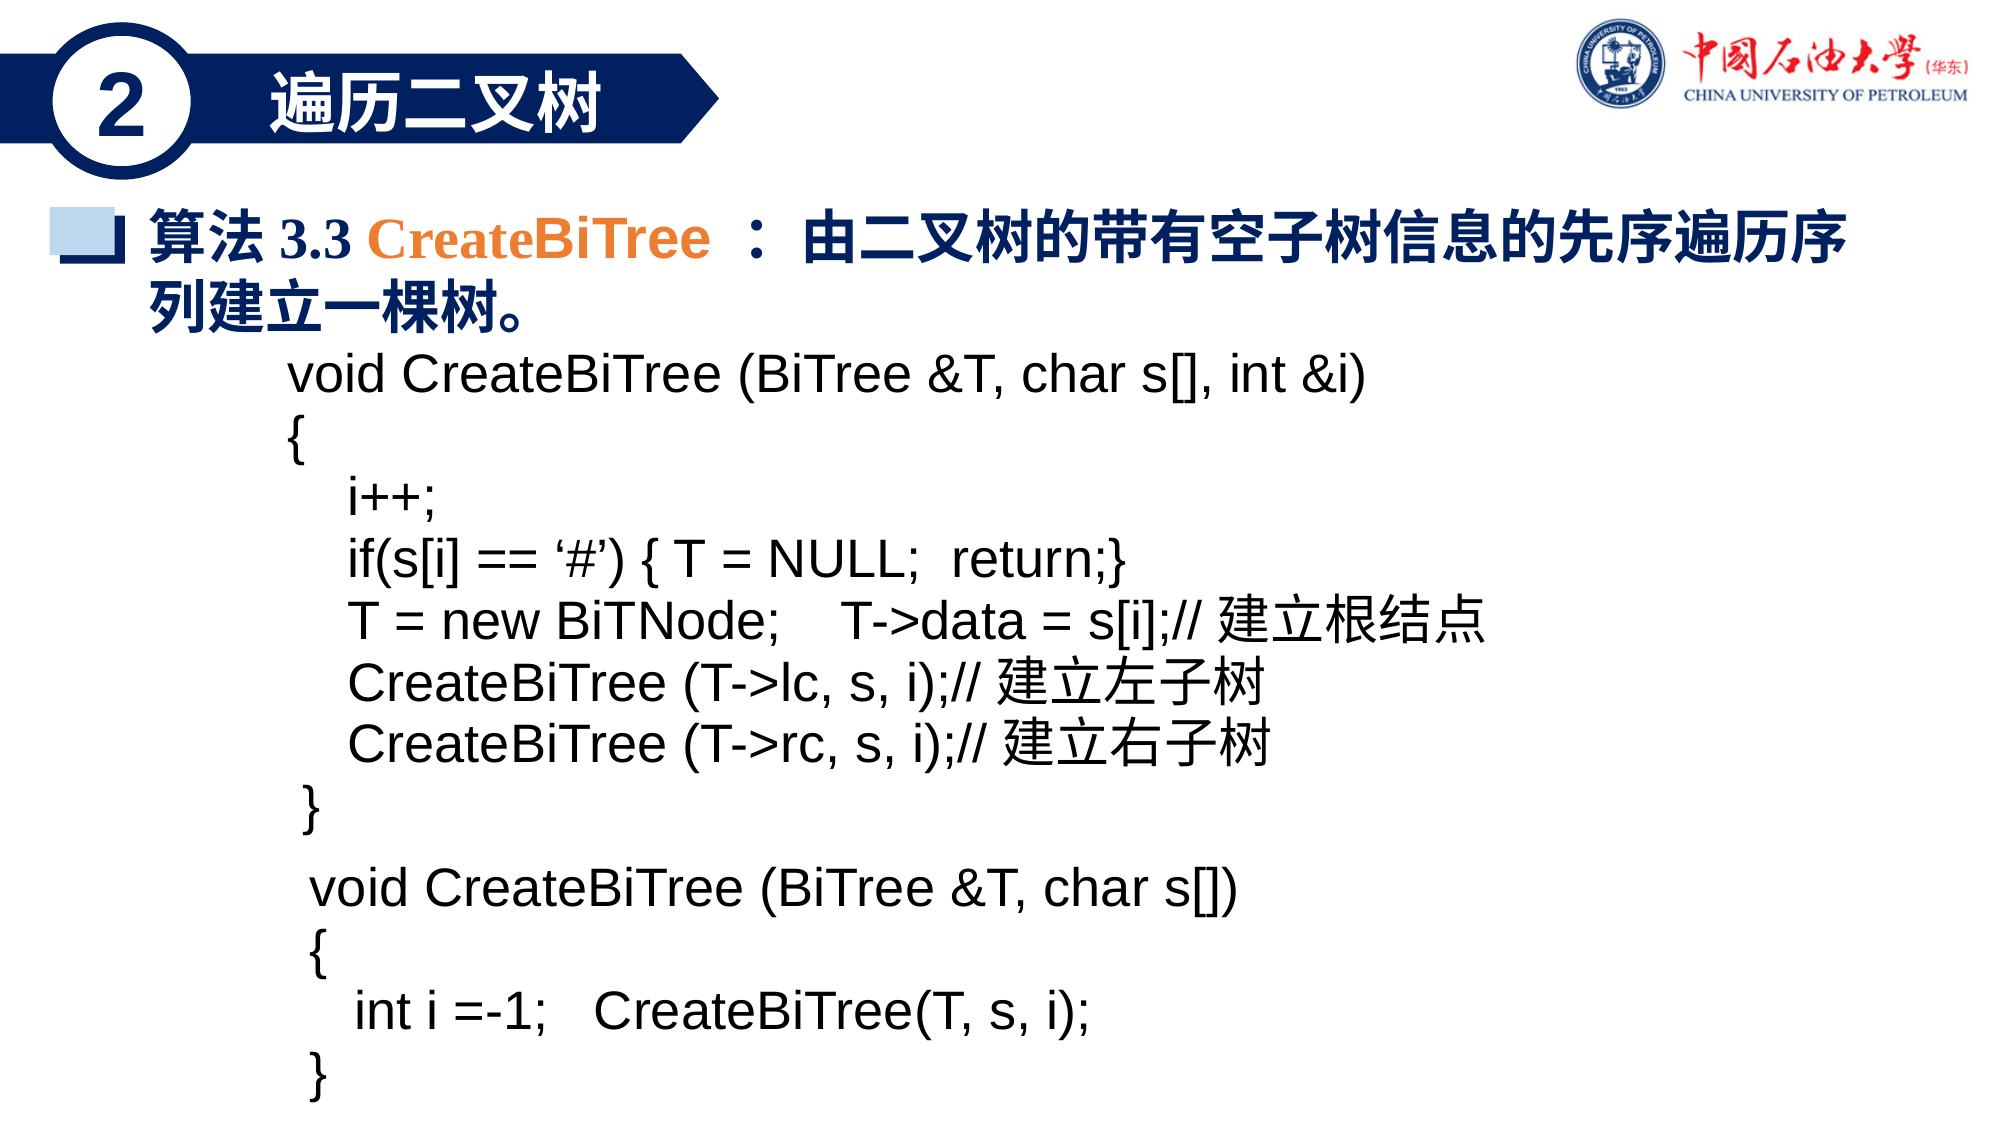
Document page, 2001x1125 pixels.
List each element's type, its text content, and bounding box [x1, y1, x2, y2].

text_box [49, 207, 125, 264]
text_box void CreateBiTree (BiTree &T, char s[], int &i) { i++; if(s[i] == ‘#’) { T = NULL; return;} T = new BiTNode; T->data = s[i];//建立根结点 CreateBiTree (T->lc, s, i);//建立左子树 CreateBiTree (T->rc, s, i);//建立右子树 } [197, 348, 1780, 845]
text_box 算法3.3 CreateBiTree ：由二叉树的带有空子树信息的先序遍历序列建立一棵树。 [134, 192, 1865, 348]
picture [1554, 3, 2000, 127]
text_box void CreateBiTree (BiTree &T, char s[]) { int i =-1; CreateBiTree(T, s, i); } [220, 849, 1431, 1112]
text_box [0, 28, 719, 173]
